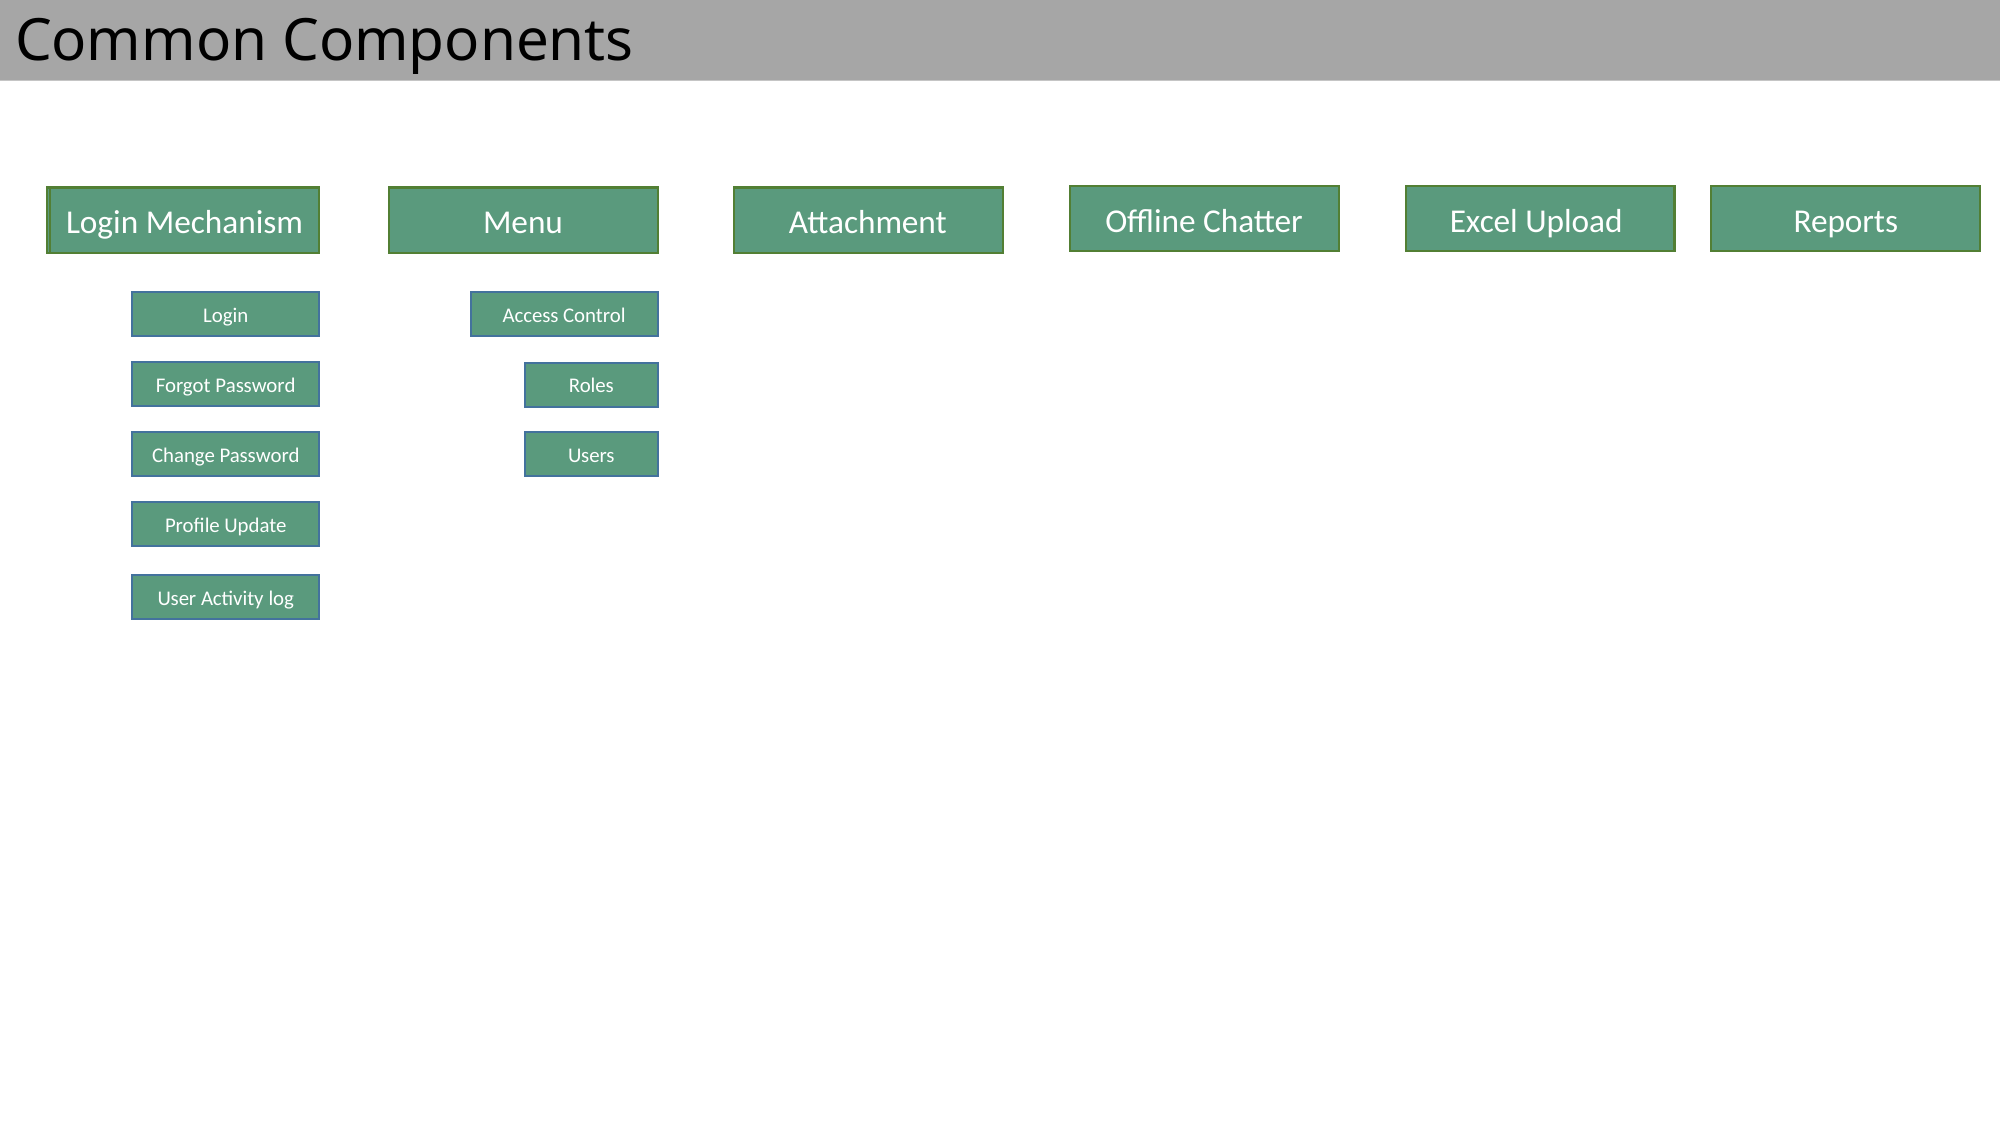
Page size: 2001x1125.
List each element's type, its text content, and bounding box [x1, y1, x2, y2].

text_box Reports [1710, 185, 1981, 252]
text_box Change Password [131, 431, 320, 477]
text_box Profile Update [131, 501, 320, 547]
text_box Forgot Password [131, 361, 320, 407]
text_box Users [524, 431, 659, 477]
text_box Excel Upload [1405, 185, 1676, 252]
text_box Offline Chatter [1069, 185, 1340, 252]
text_box Roles [524, 362, 659, 408]
text_box Access Control [470, 291, 659, 337]
title Common Components [0, 0, 2000, 81]
text_box Login [131, 291, 320, 337]
text_box Login Mechanism [49, 186, 320, 254]
text_box Menu [388, 186, 659, 254]
text_box Attachment [733, 186, 1004, 254]
text_box User Activity log [131, 574, 320, 620]
